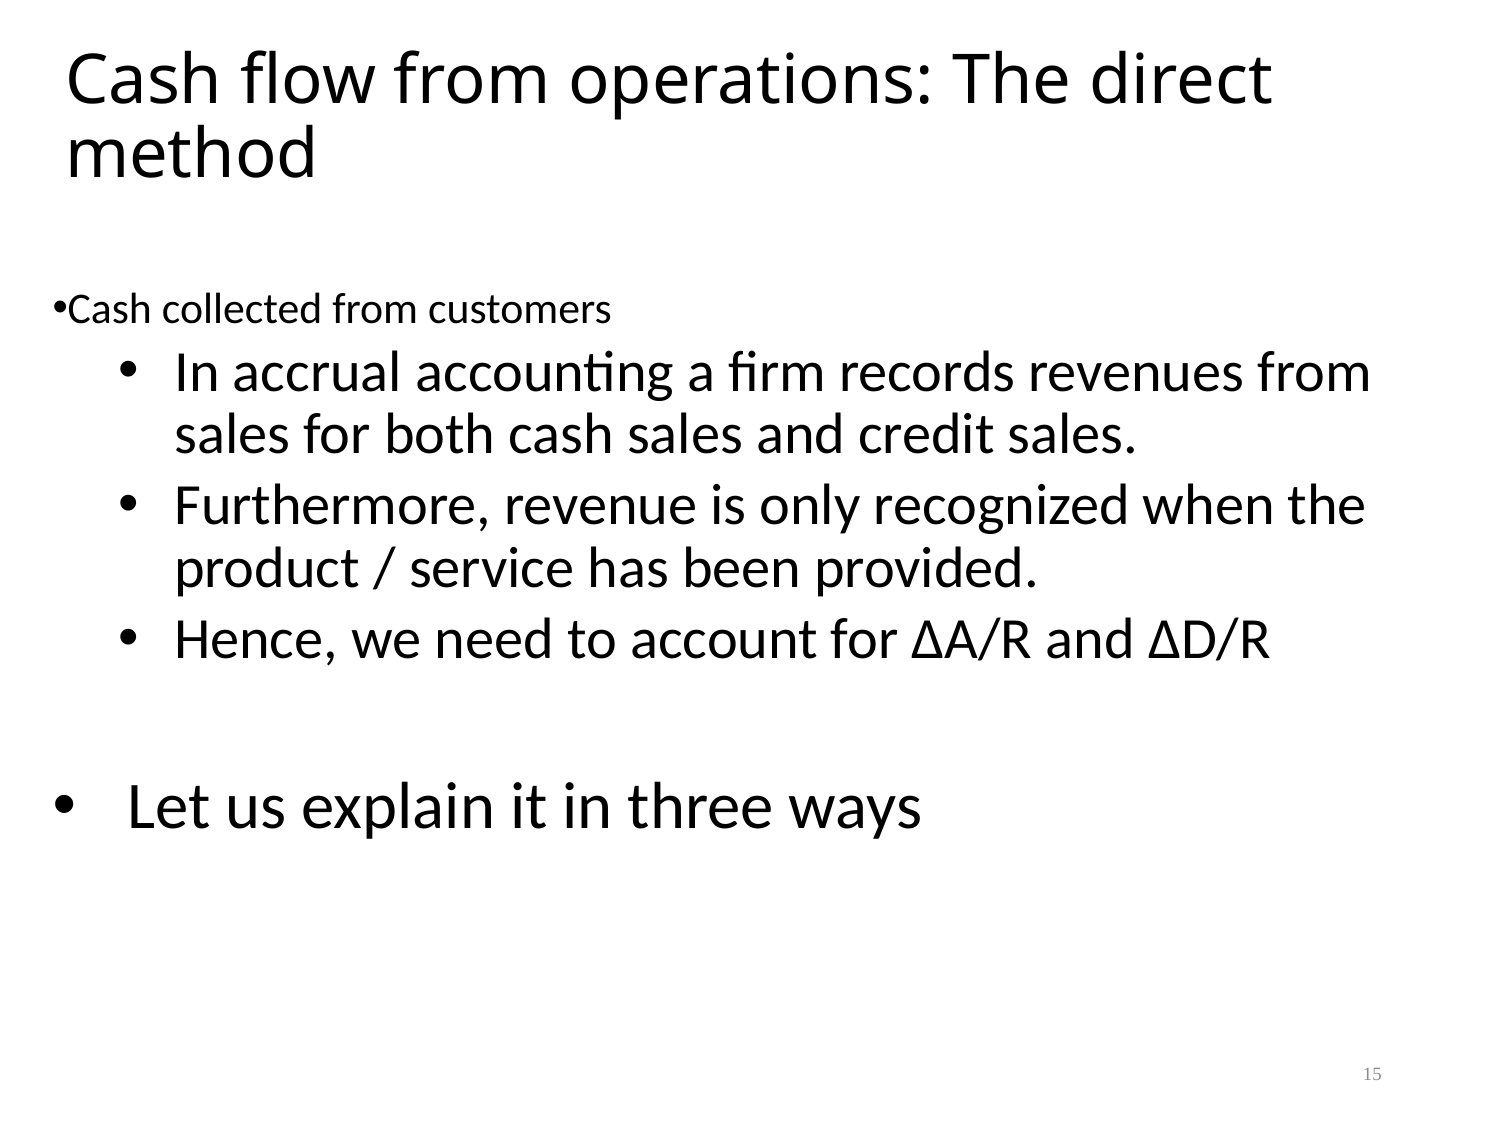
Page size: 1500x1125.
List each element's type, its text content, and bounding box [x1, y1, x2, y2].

title Cash flow from operations: The direct method [50, 24, 1500, 213]
list Cash collected from customers In accrual accounting a firm records revenues from sales for both cash sales and credit sales. Furthermore, revenue is only recognized when the product / service has been provided. Hence, we need to account for ∆A/R and ∆D/R Let us explain it in three ways [37, 212, 1475, 1088]
slide_number 15 [1059, 1042, 1397, 1103]
